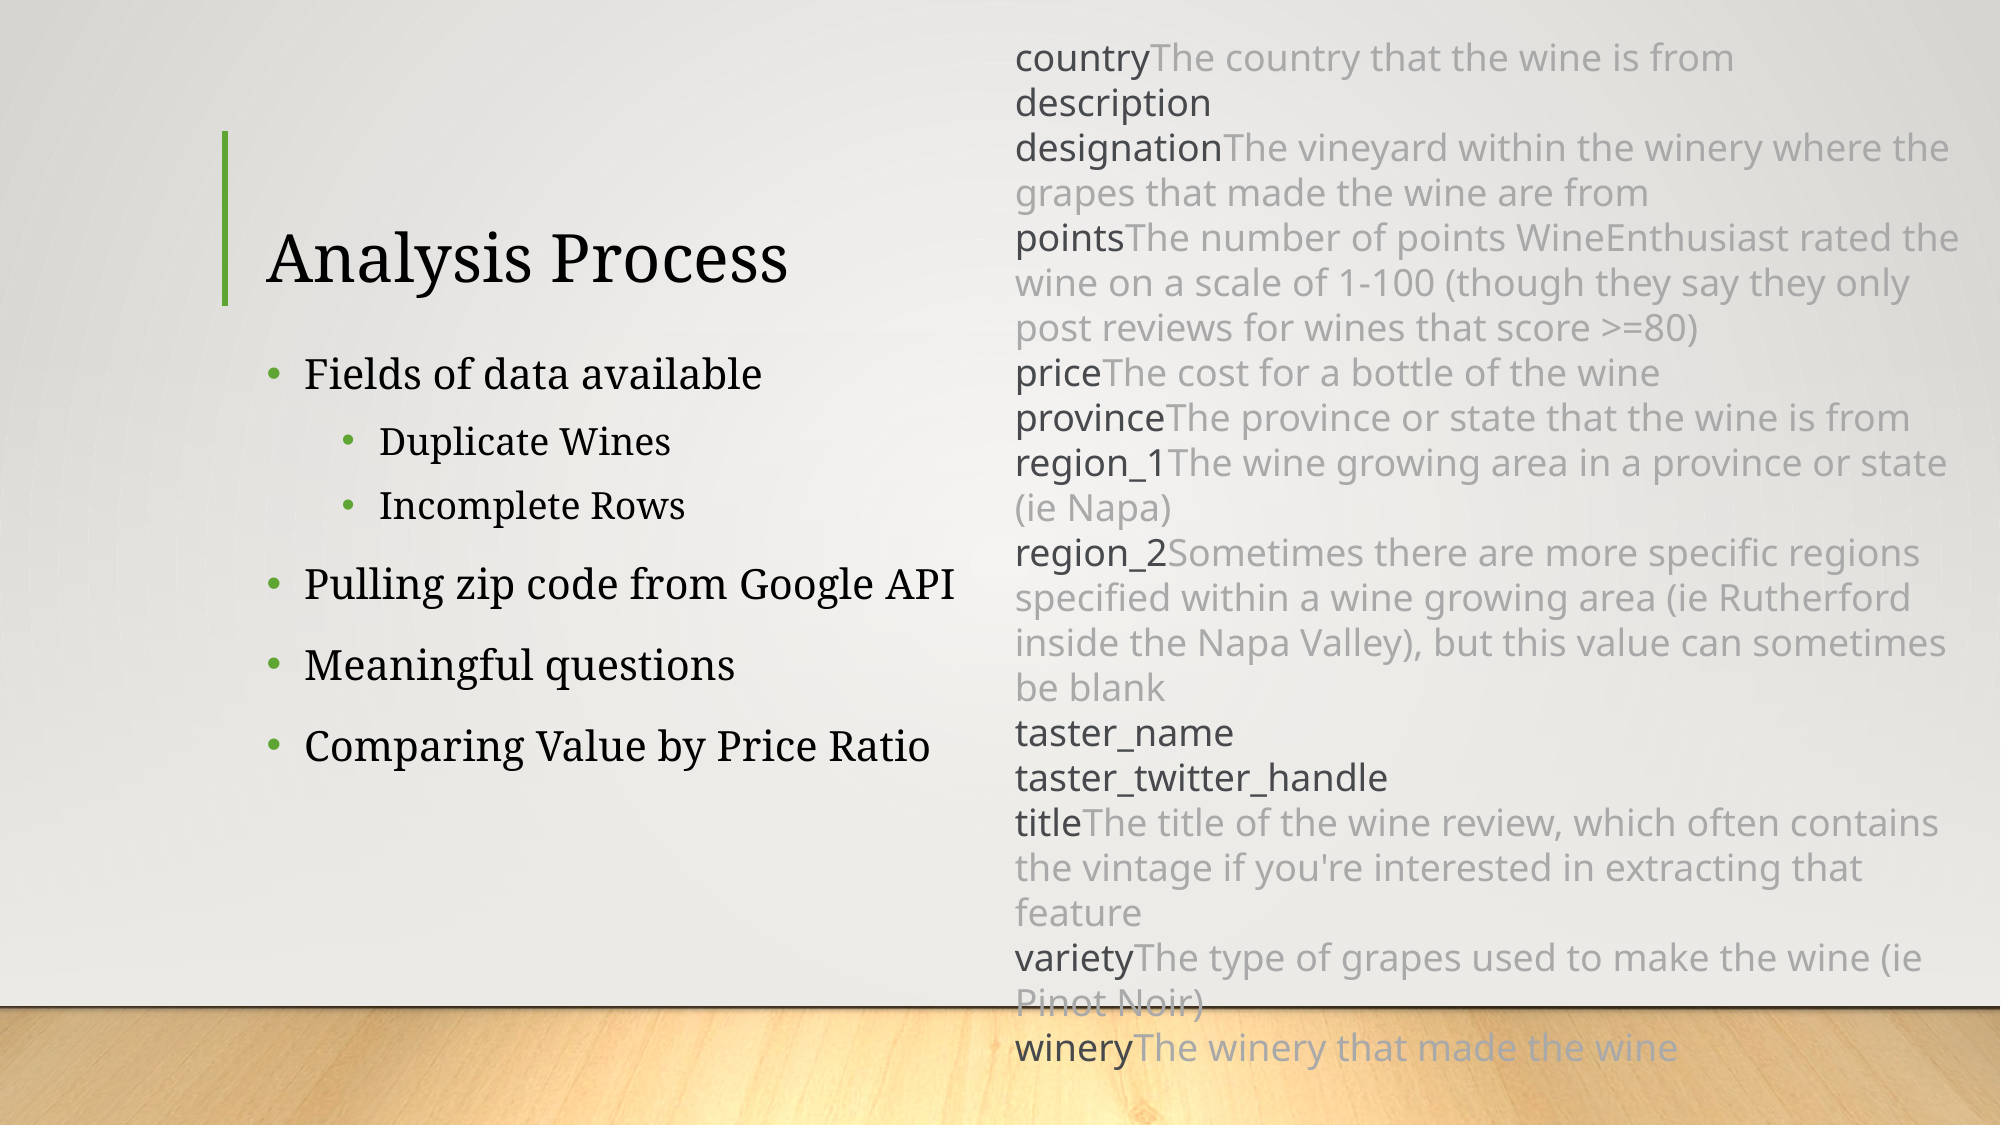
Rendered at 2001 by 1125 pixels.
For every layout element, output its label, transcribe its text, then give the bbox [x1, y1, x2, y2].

list Fields of data available Duplicate Wines Incomplete Rows Pulling zip code from Google API Meaningful questions Comparing Value by Price Ratio [251, 330, 999, 897]
title Analysis Process [251, 131, 999, 305]
picture [0, 1006, 2000, 1125]
text_box countryThe country that the wine is from description designationThe vineyard within the winery where the grapes that made the wine are from pointsThe number of points WineEnthusiast rated the wine on a scale of 1-100 (though they say they only post reviews for wines that score >=80) priceThe cost for a bottle of the wine provinceThe province or state that the wine is from region_1The wine growing area in a province or state (ie Napa) region_2Sometimes there are more specific regions specified within a wine growing area (ie Rutherford inside the Napa Valley), but this value can sometimes be blank taster_name taster_twitter_handle titleThe title of the wine review, which often contains the vintage if you're interested in extracting that feature varietyThe type of grapes used to make the wine (ie Pinot Noir) wineryThe winery that made the wine [999, 26, 2000, 1077]
